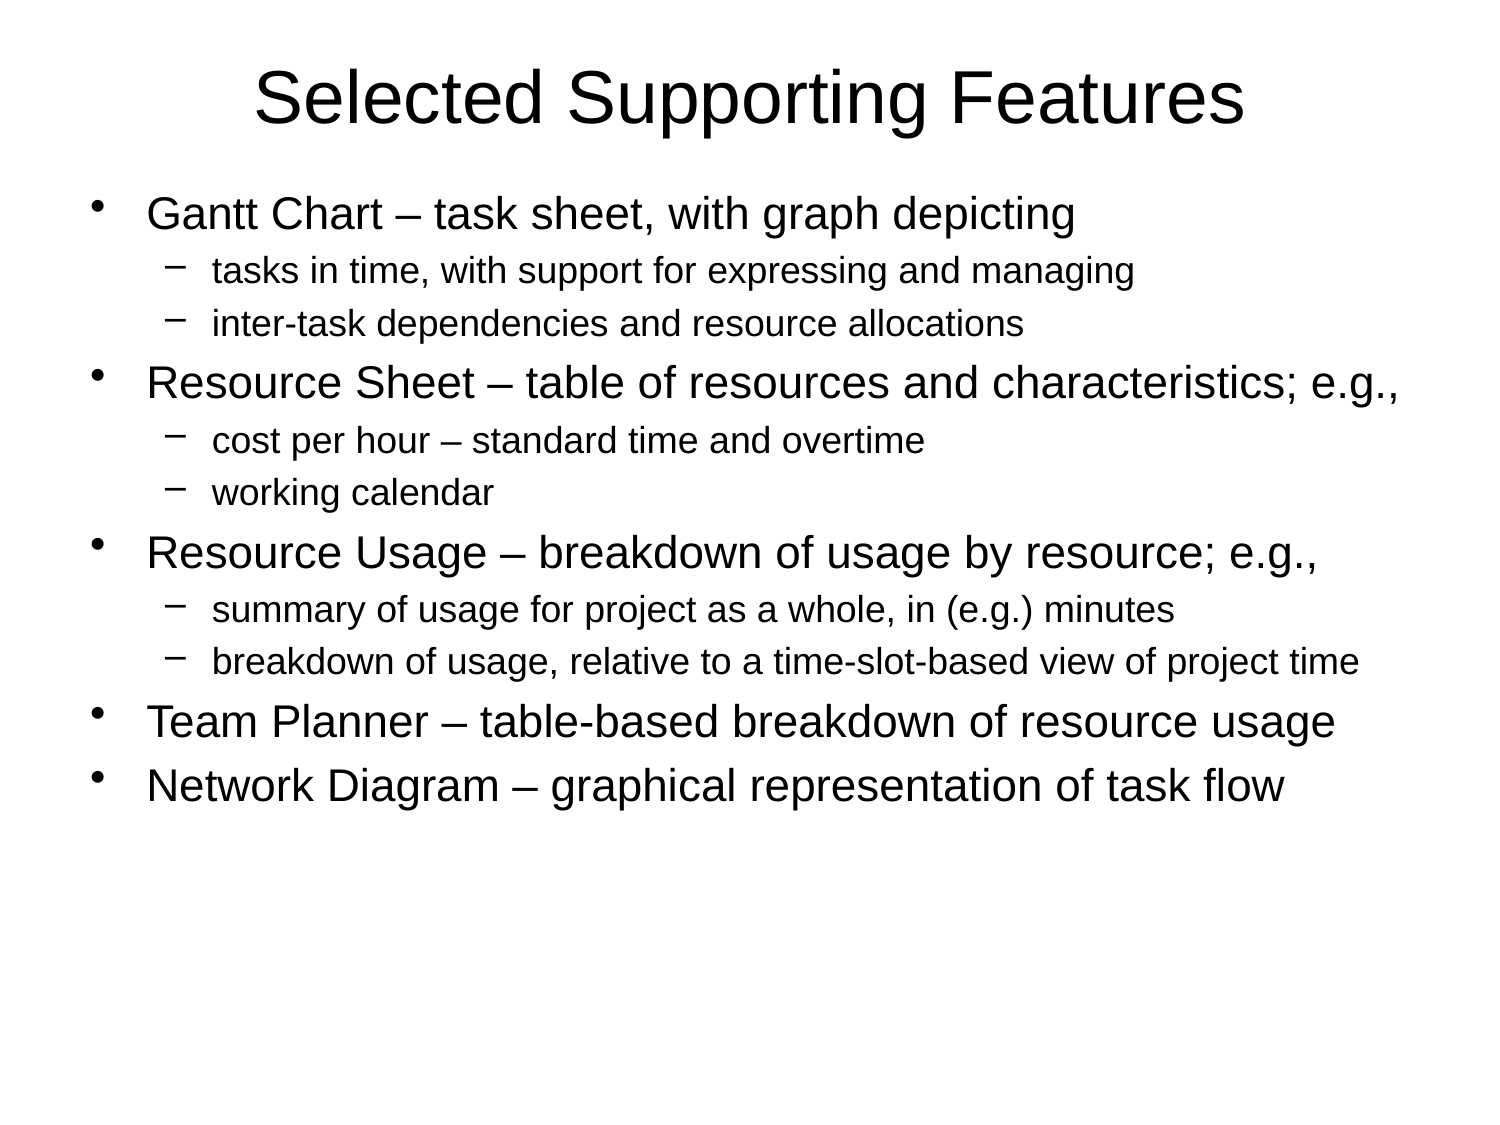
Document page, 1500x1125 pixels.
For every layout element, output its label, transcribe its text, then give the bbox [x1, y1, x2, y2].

list Gantt Chart – task sheet, with graph depicting tasks in time, with support for expressing and managing inter-task dependencies and resource allocations Resource Sheet – table of resources and characteristics; e.g., cost per hour – standard time and overtime working calendar Resource Usage – breakdown of usage by resource; e.g., summary of usage for project as a whole, in (e.g.) minutes breakdown of usage, relative to a time-slot-based view of project time Team Planner – table-based breakdown of resource usage Network Diagram – graphical representation of task flow [75, 176, 1425, 1005]
title Selected Supporting Features [75, 45, 1425, 142]
